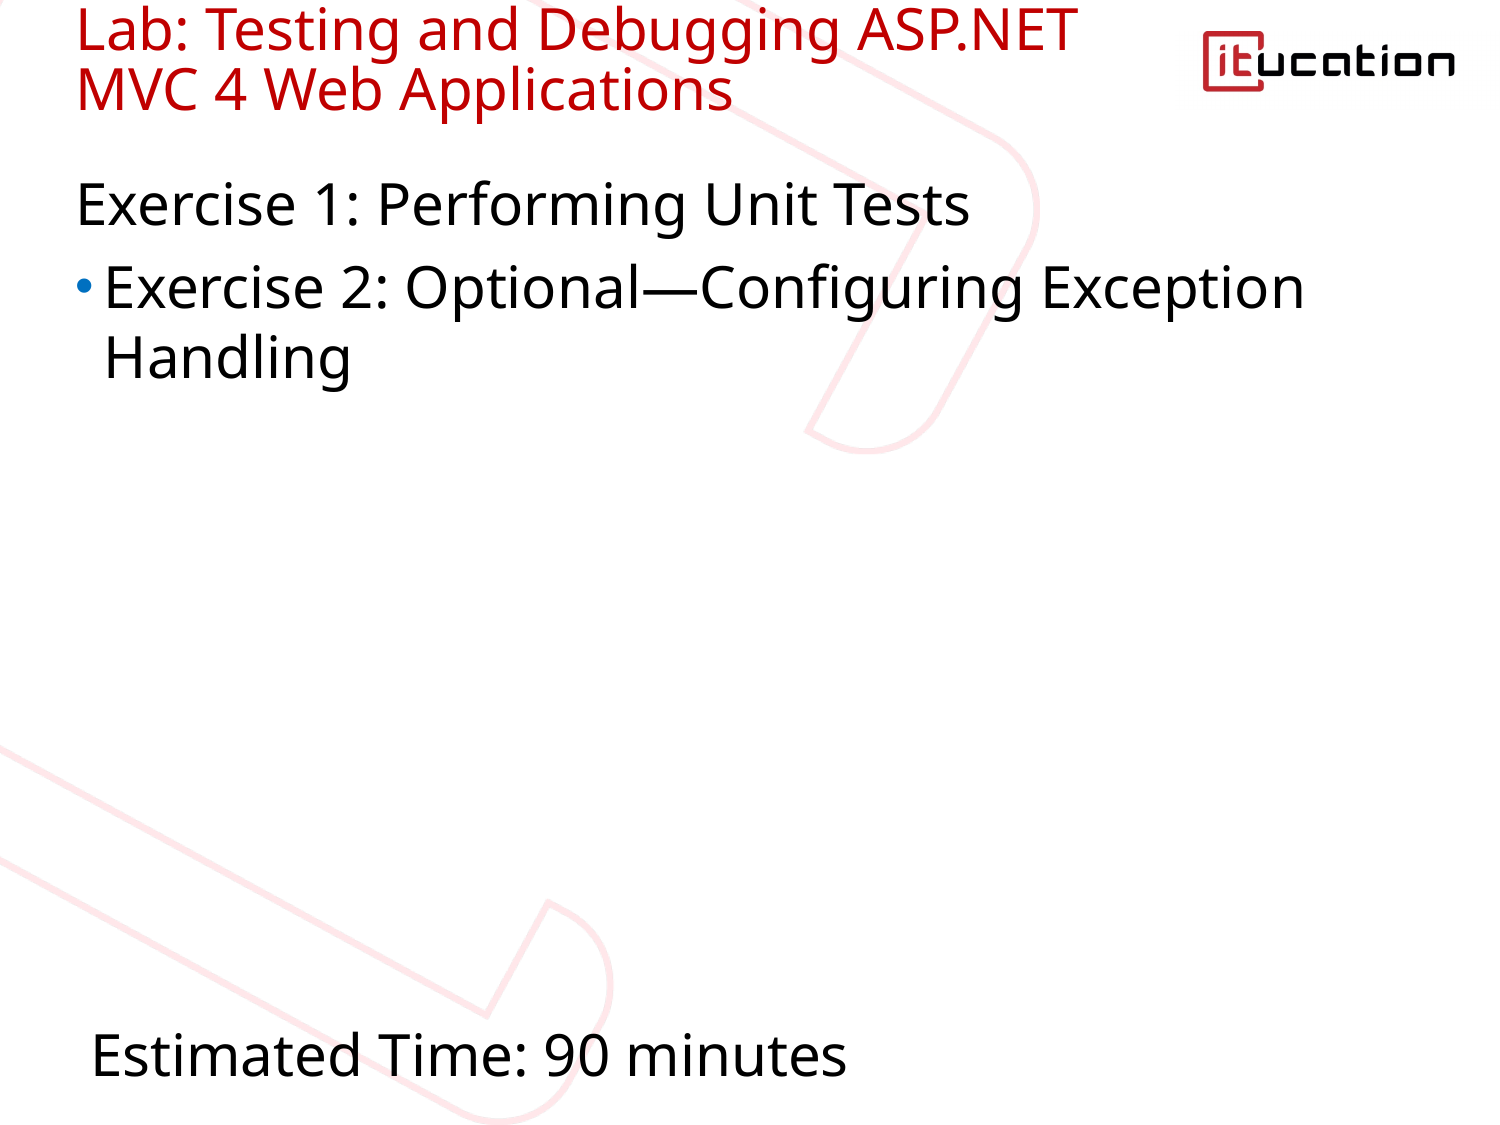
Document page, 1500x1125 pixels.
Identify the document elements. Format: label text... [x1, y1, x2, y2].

list Exercise 1: Performing Unit Tests Exercise 2: Optional—Configuring Exception Handling [74, 167, 1408, 1013]
picture [1188, 31, 1500, 110]
title Lab: Testing and Debugging ASP.NET MVC 4 Web Applications [75, 0, 1188, 126]
text_box Estimated Time: 90 minutes [75, 1011, 1408, 1096]
